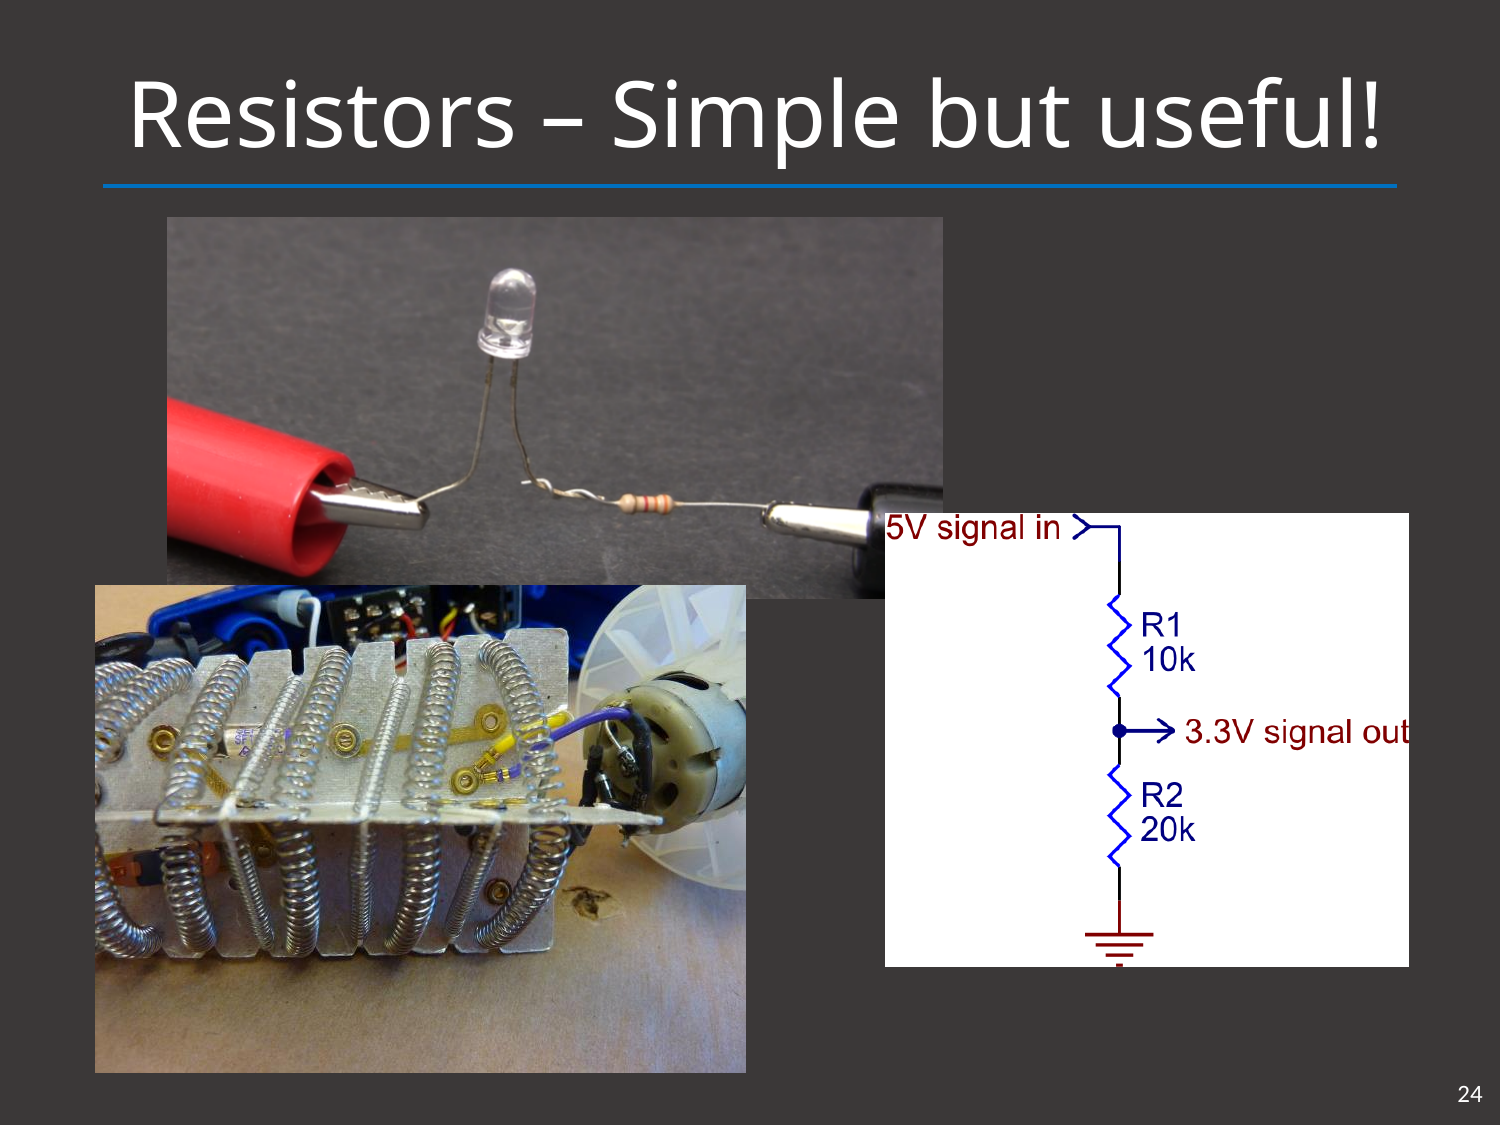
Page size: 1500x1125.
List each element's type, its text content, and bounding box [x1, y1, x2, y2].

picture [95, 217, 1409, 1073]
slide_number 24 [1160, 1062, 1498, 1123]
title Resistors – Simple but useful! [76, 36, 1437, 200]
